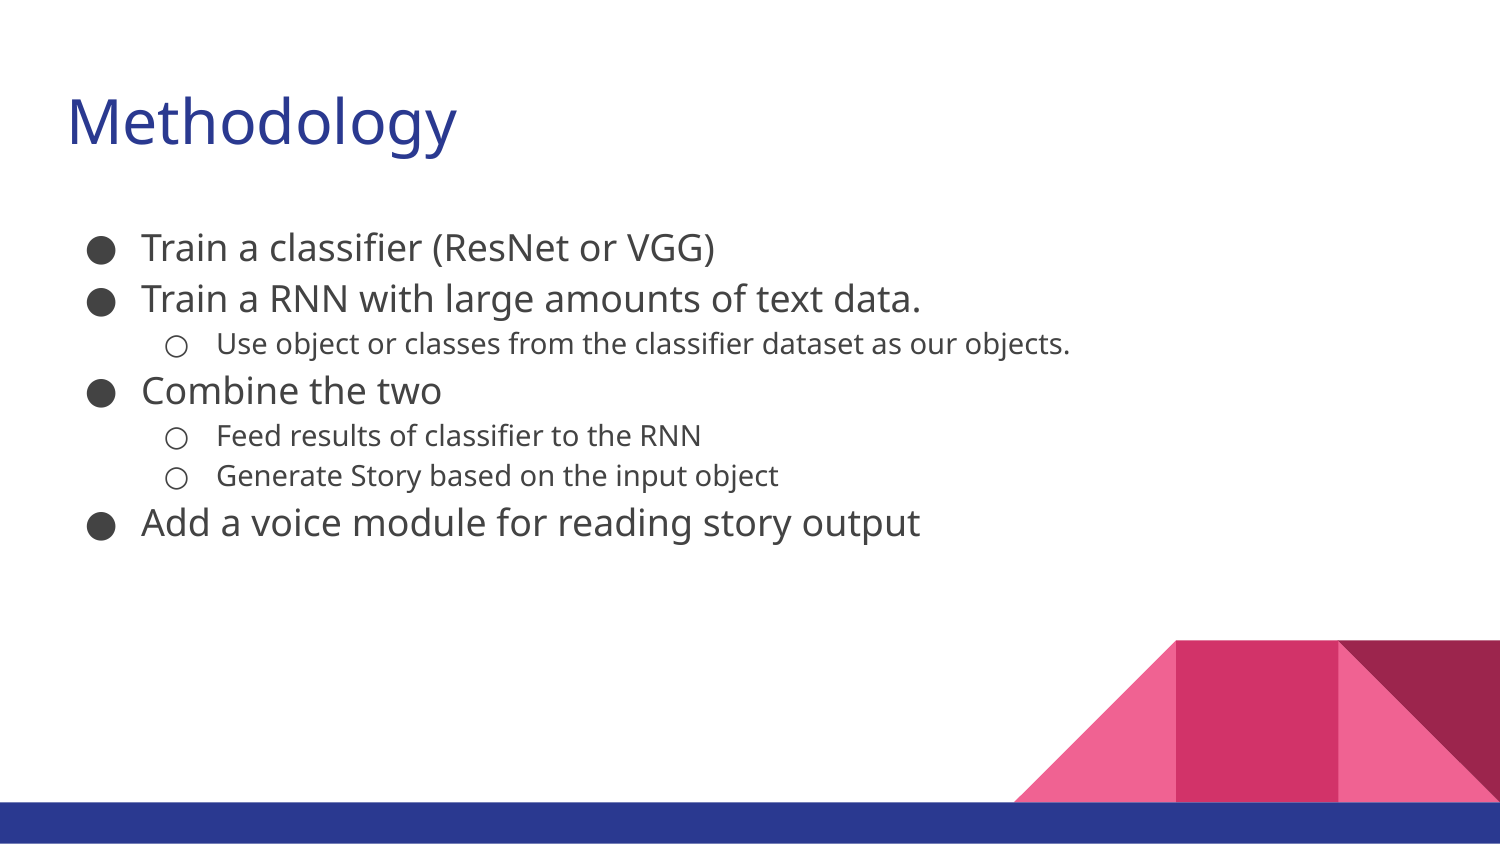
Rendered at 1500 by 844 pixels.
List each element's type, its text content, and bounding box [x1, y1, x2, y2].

list Train a classifier (ResNet or VGG) Train a RNN with large amounts of text data. Use object or classes from the classifier dataset as our objects. Combine the two Feed results of classifier to the RNN Generate Story based on the input object Add a voice module for reading story output [51, 201, 1449, 750]
title Methodology [51, 67, 1449, 167]
